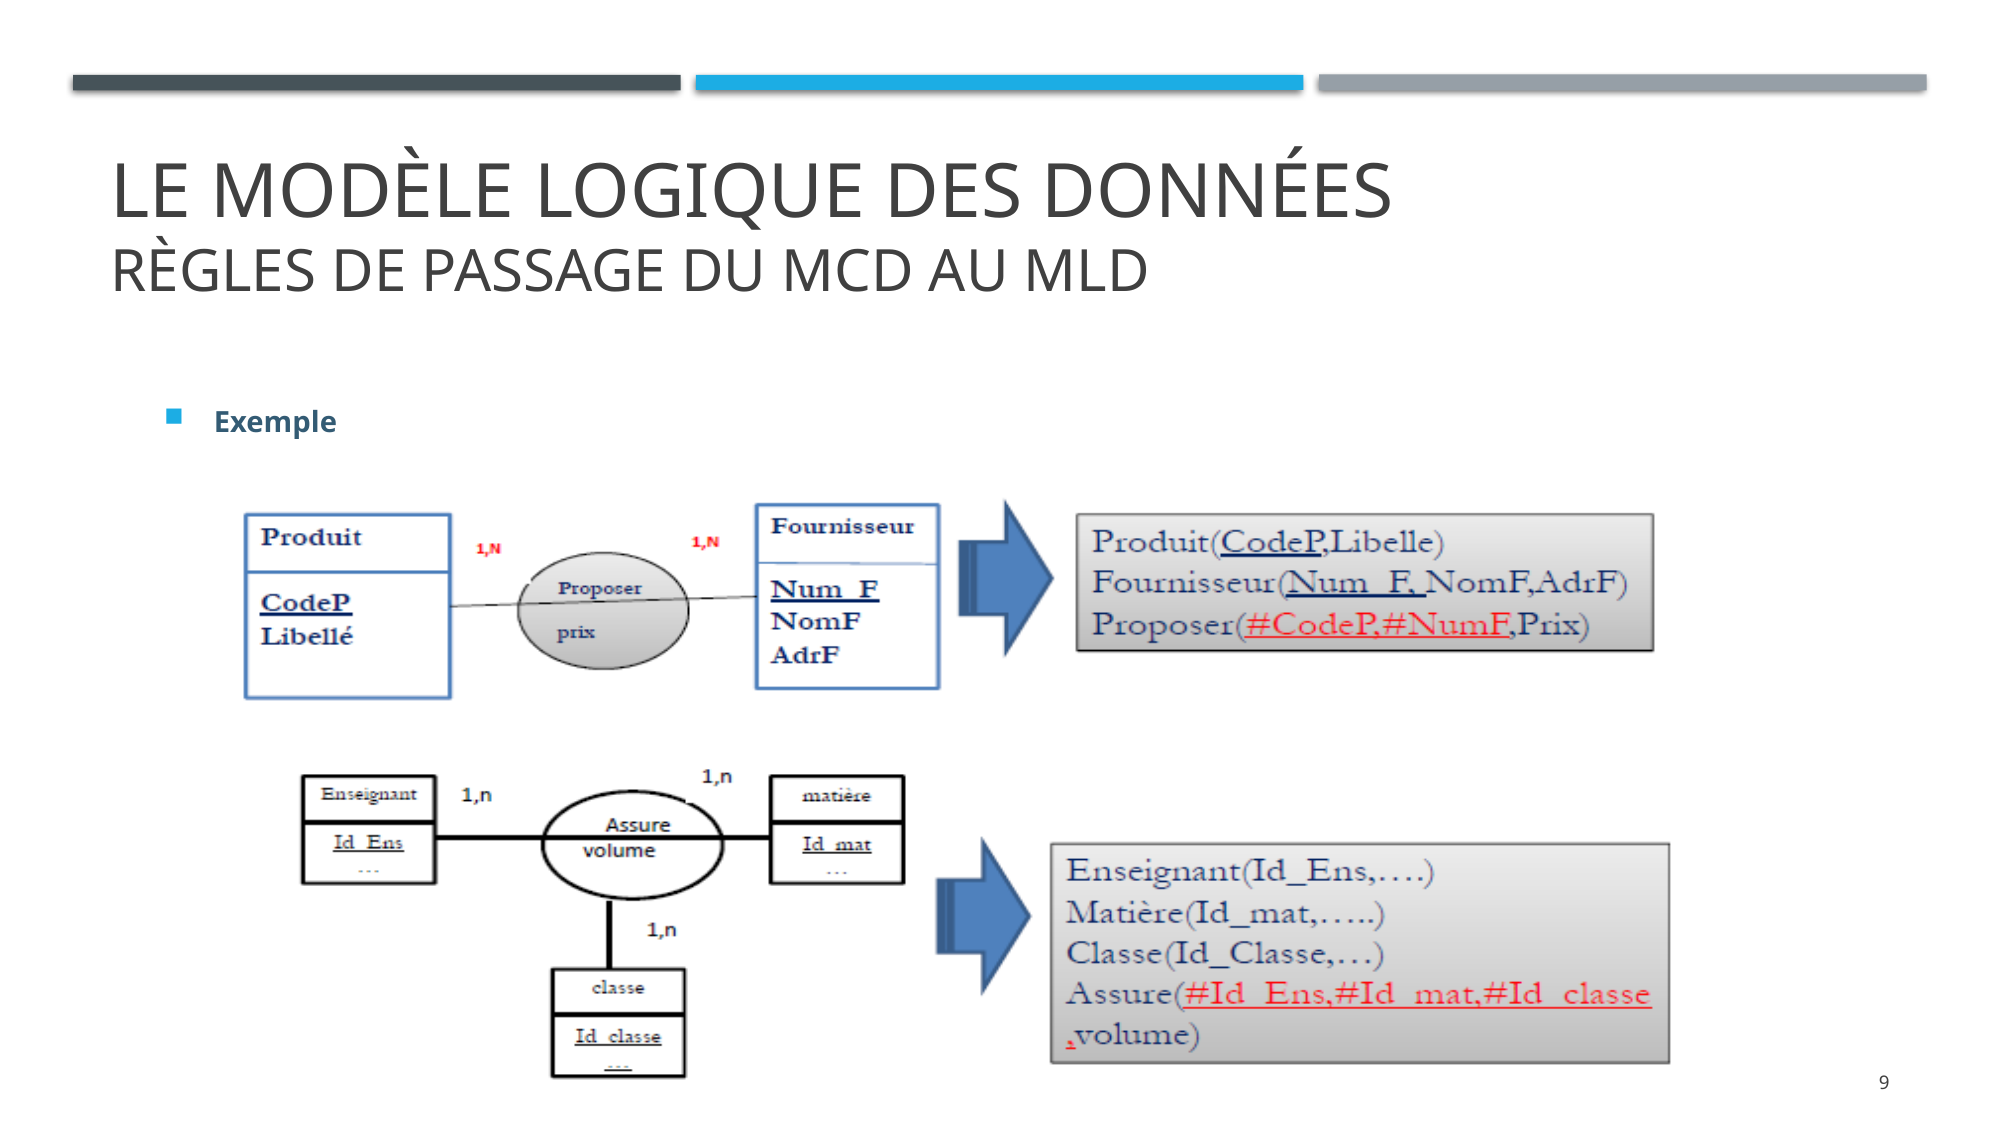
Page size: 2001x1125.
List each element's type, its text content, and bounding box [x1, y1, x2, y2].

picture [164, 440, 1733, 1095]
slide_number 9 [1732, 1053, 1905, 1114]
list Exemple [95, 383, 1905, 981]
title Le modèle logique des données règles de passage du MCD au MLD [95, 115, 1905, 311]
